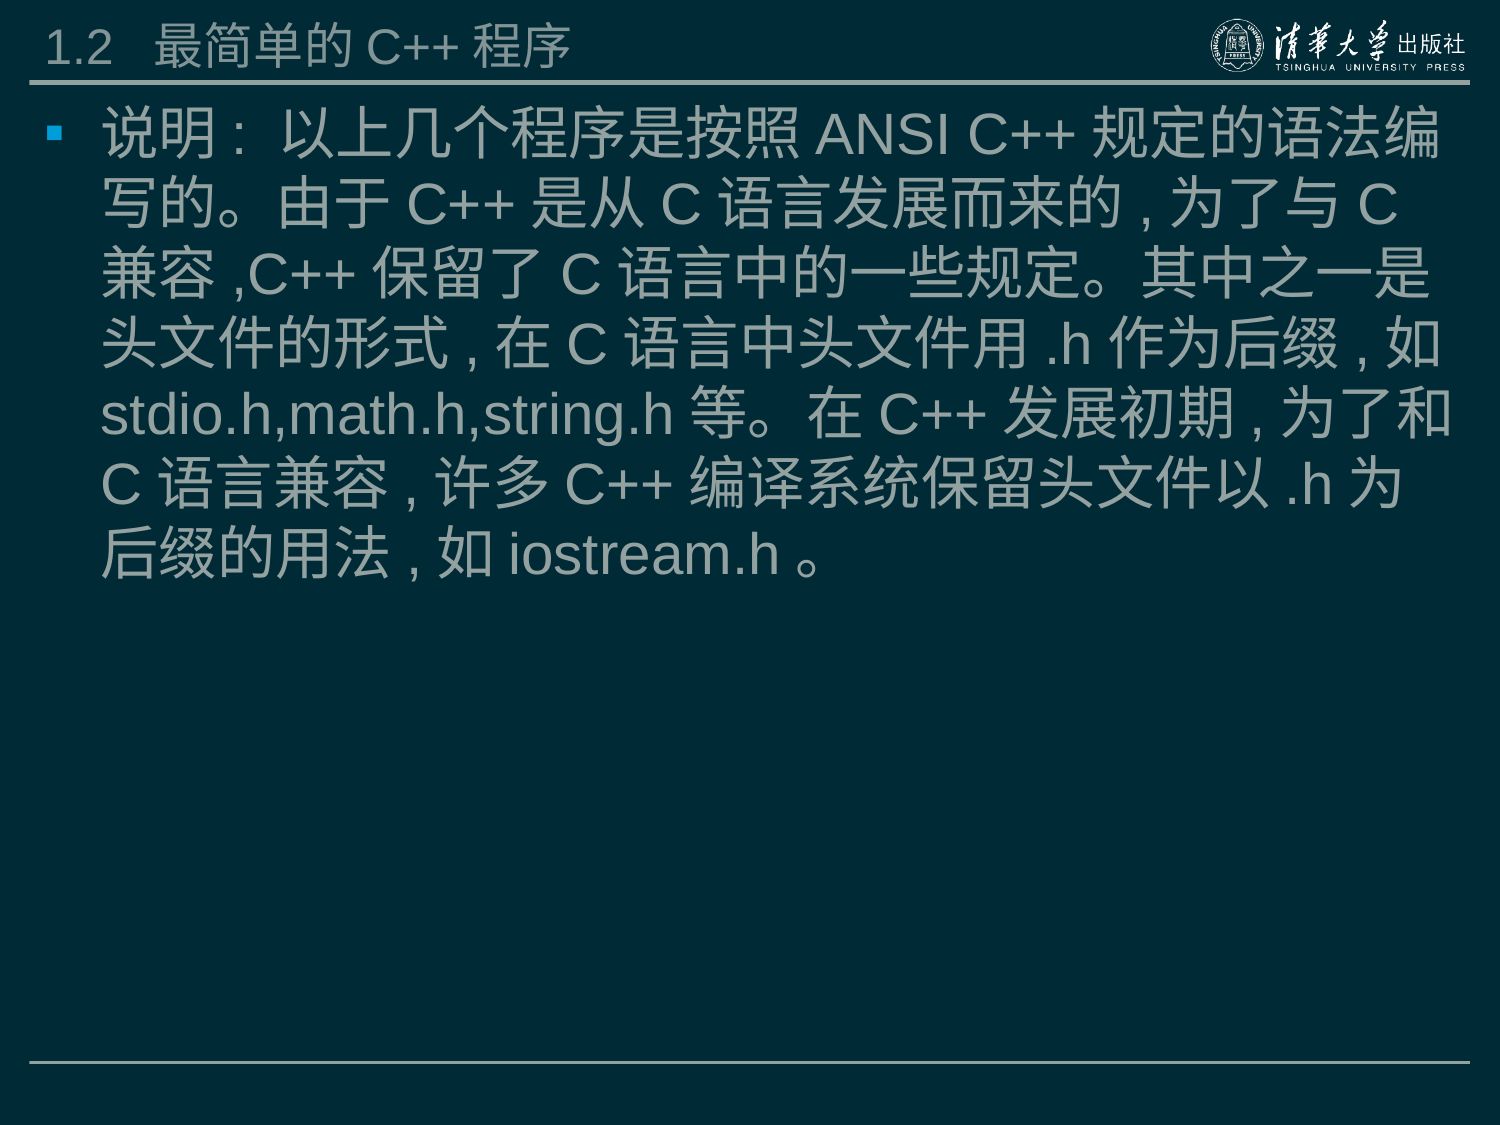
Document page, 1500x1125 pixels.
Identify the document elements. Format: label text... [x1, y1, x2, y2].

list 说明: 以上几个程序是按照ANSI C++规定的语法编写的。由于C++是从C语言发展而来的,为了与C兼容,C++保留了C语言中的一些规定。其中之一是头文件的形式,在C语言中头文件用.h作为后缀,如stdio.h,math.h,string.h等。在C++发展初期,为了和C语言兼容,许多C++编译系统保留头文件以.h为后缀的用法,如iostream.h。 [29, 88, 1470, 1058]
title 1.2 最简单的C++程序 [29, 11, 1470, 77]
